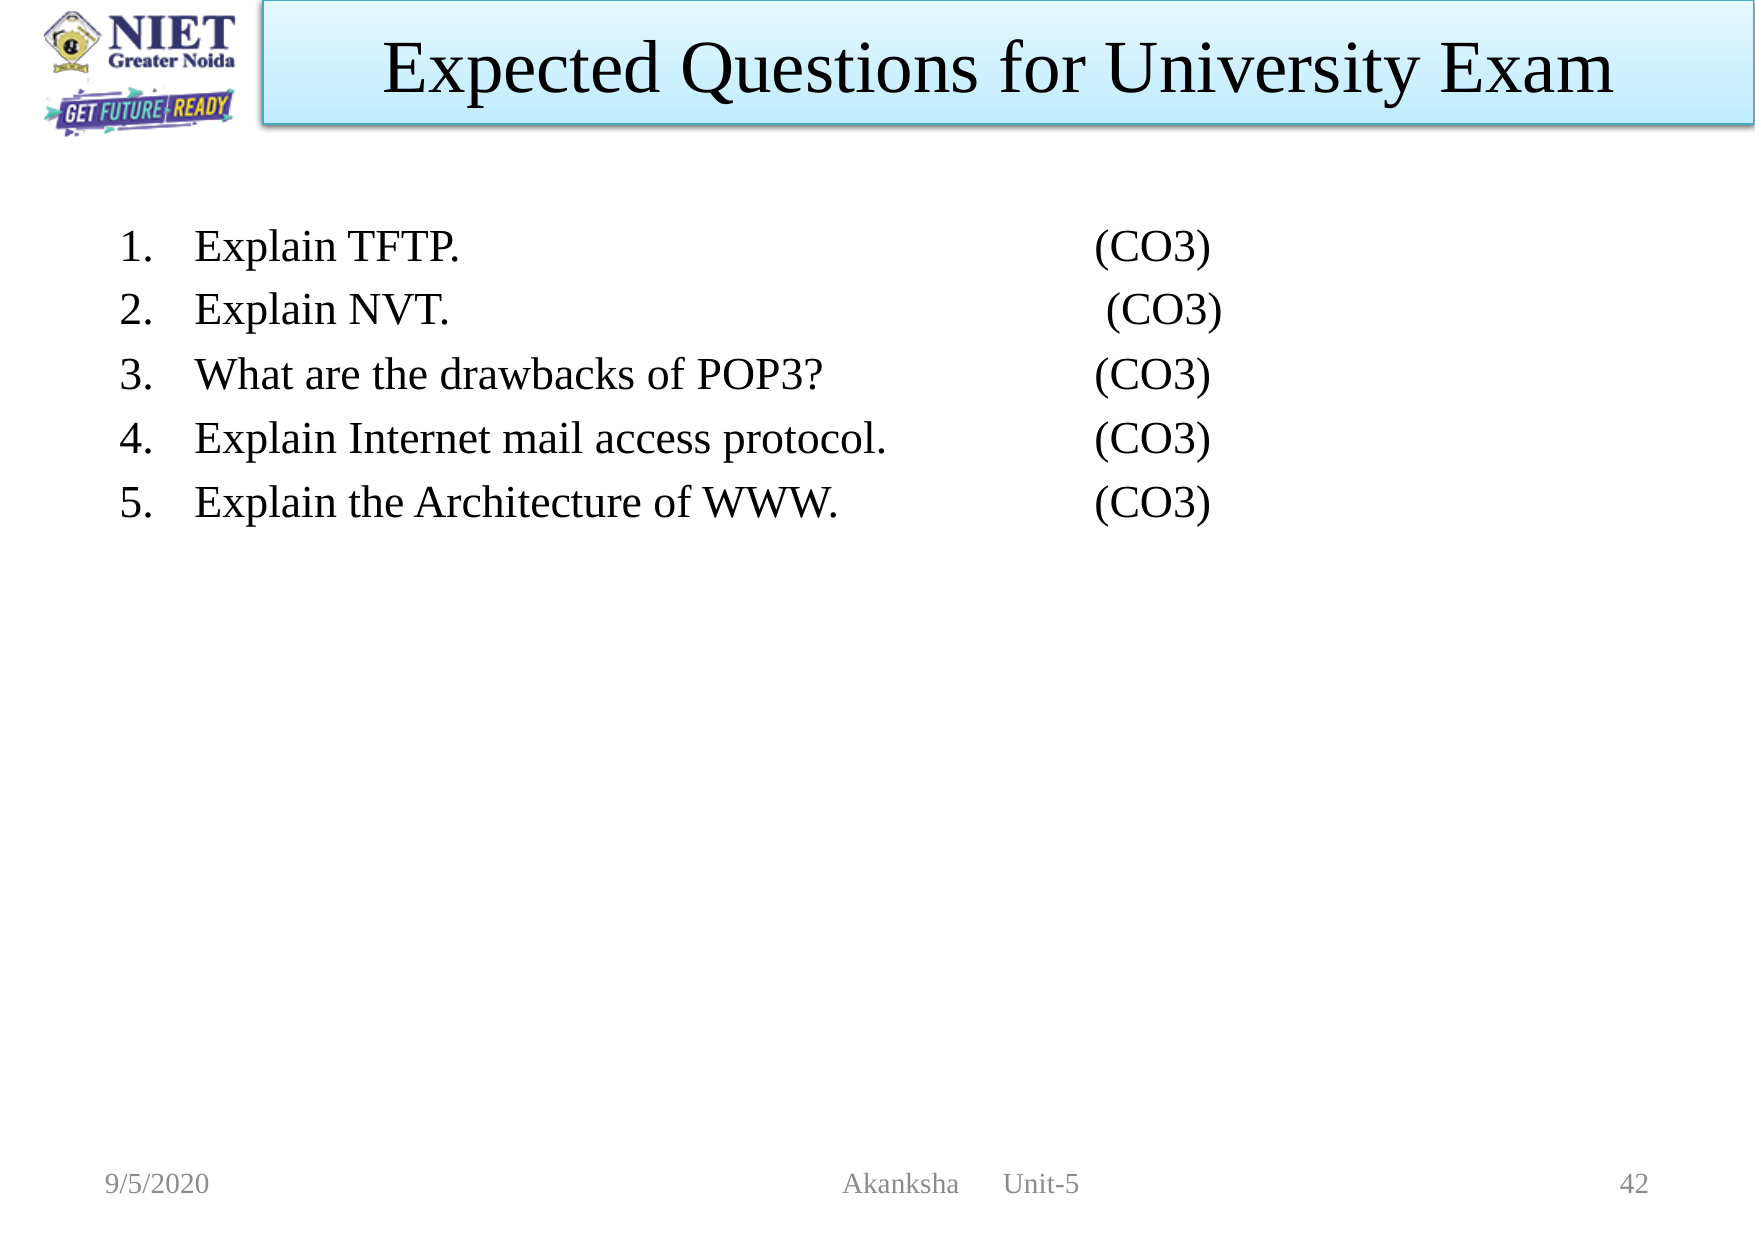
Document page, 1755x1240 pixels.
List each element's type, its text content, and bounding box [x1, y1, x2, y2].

picture [0, 0, 278, 148]
slide_number 42 [1257, 1148, 1667, 1215]
footer Akanksha Unit-5 [423, 1148, 1257, 1215]
text_box Expected Questions for University Exam [280, 0, 1755, 125]
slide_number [87, 1148, 423, 1215]
list Explain TFTP. (CO3) Explain NVT. (CO3) What are the drawbacks of POP3? (CO3) Explain Internet mail access protocol. (CO3) Explain the Architecture of WWW. (CO3) [102, 206, 1682, 1025]
